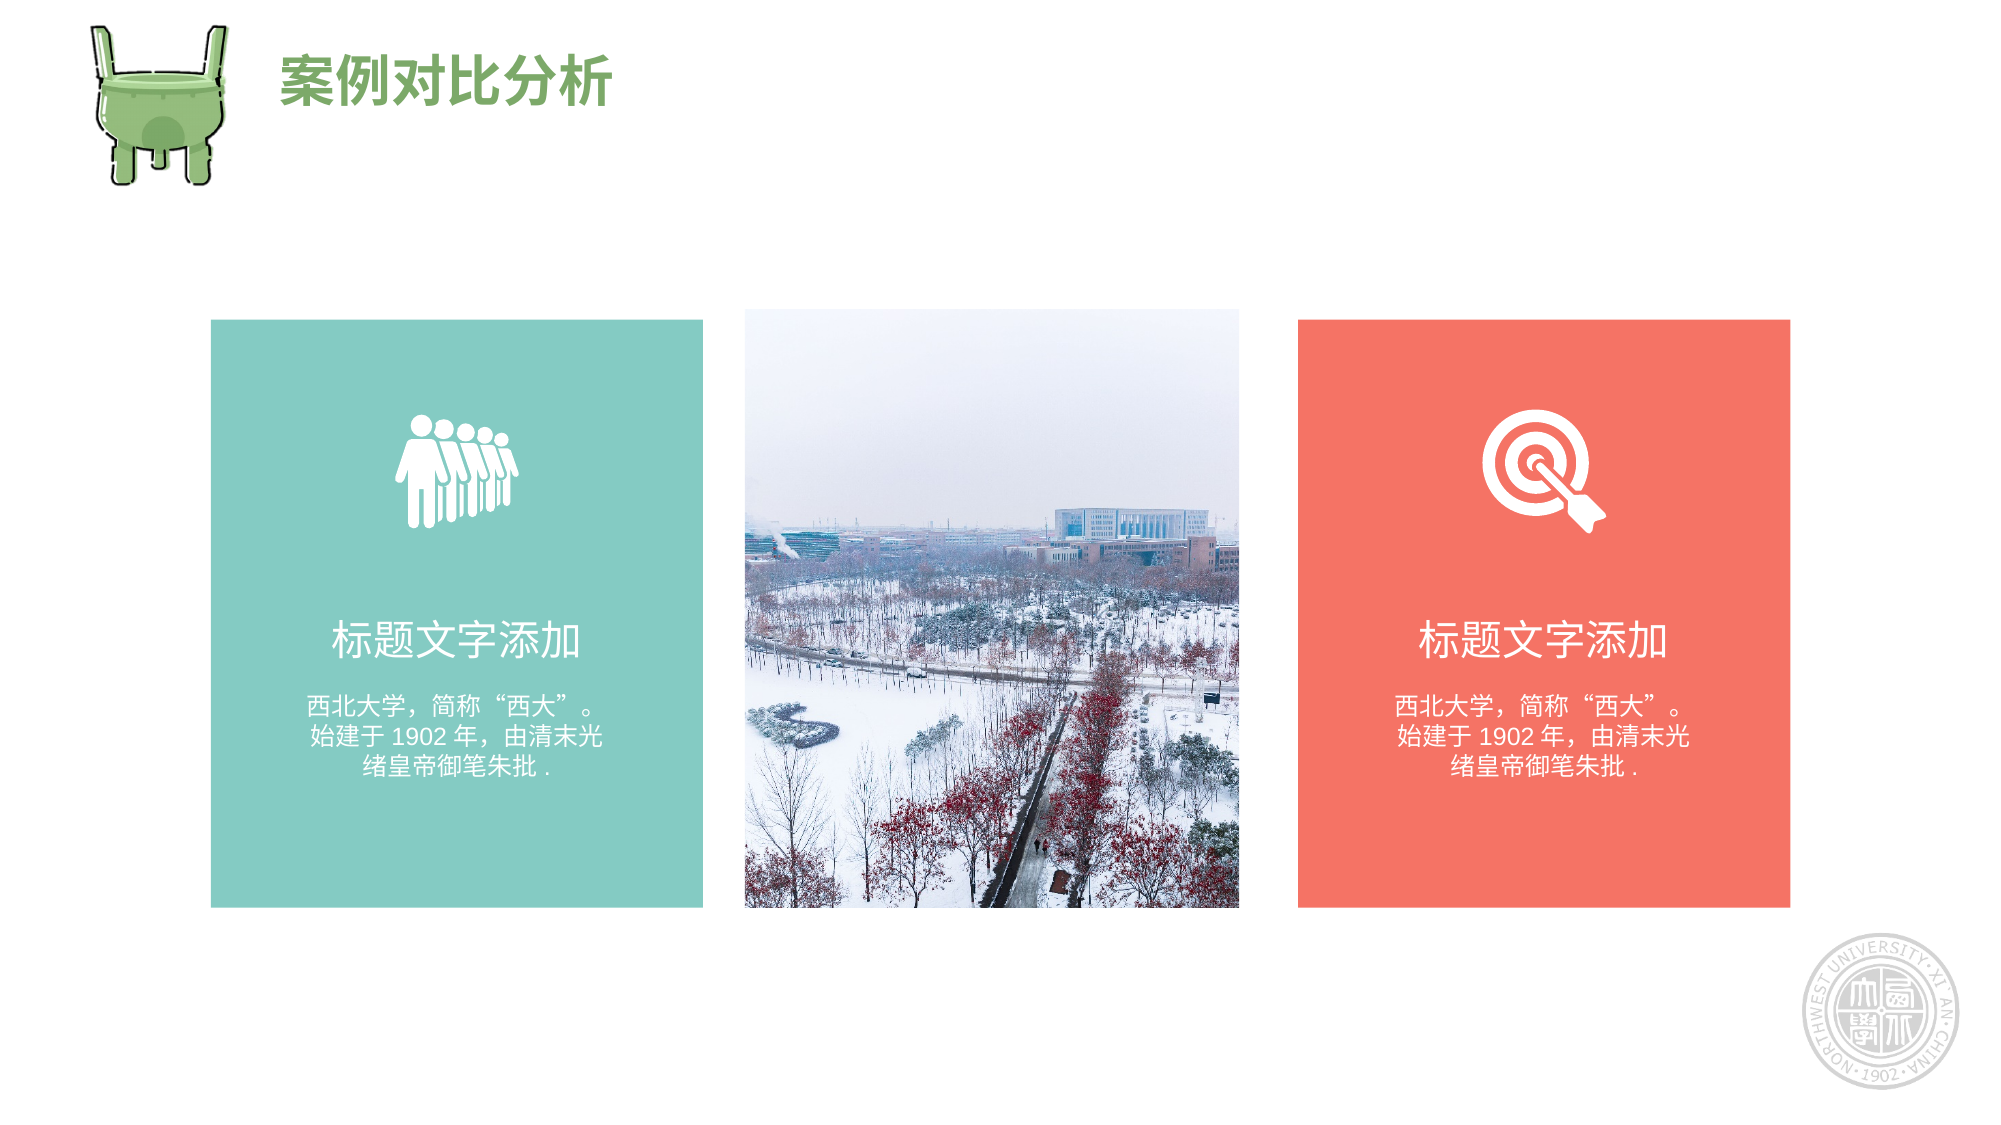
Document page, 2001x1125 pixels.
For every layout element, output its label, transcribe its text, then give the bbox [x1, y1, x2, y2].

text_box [1297, 319, 1791, 909]
picture [744, 309, 1240, 908]
list 案例对比分析 [264, 38, 765, 134]
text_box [210, 319, 704, 909]
picture [40, 16, 282, 192]
